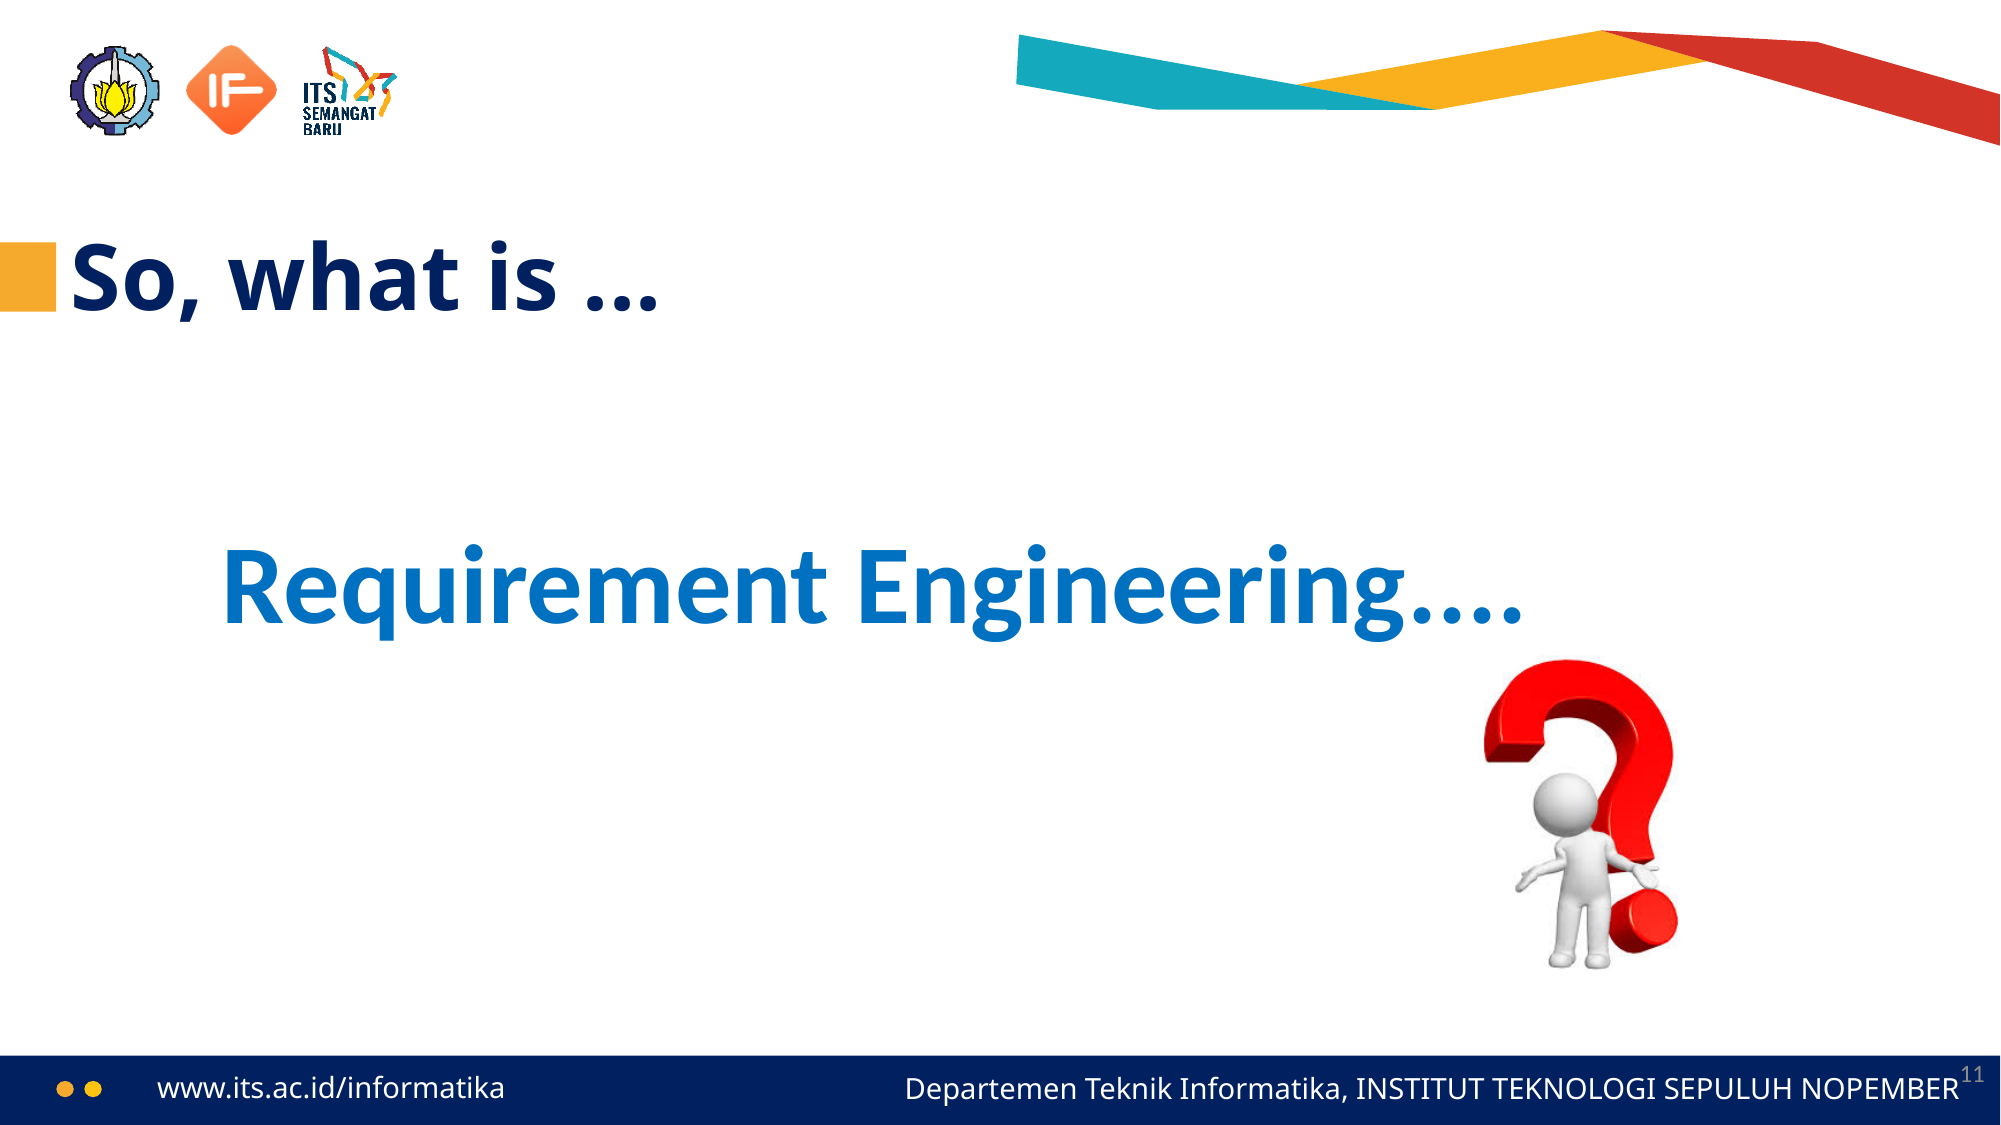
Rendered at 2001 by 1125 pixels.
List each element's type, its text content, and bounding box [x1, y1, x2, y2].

picture [69, 45, 160, 136]
picture [186, 45, 277, 135]
text_box Requirement Engineering.... [206, 503, 1543, 654]
picture [1475, 655, 1686, 971]
title So, what is ... [55, 207, 1956, 338]
picture [302, 45, 398, 135]
slide_number 11 [1550, 1042, 2000, 1103]
